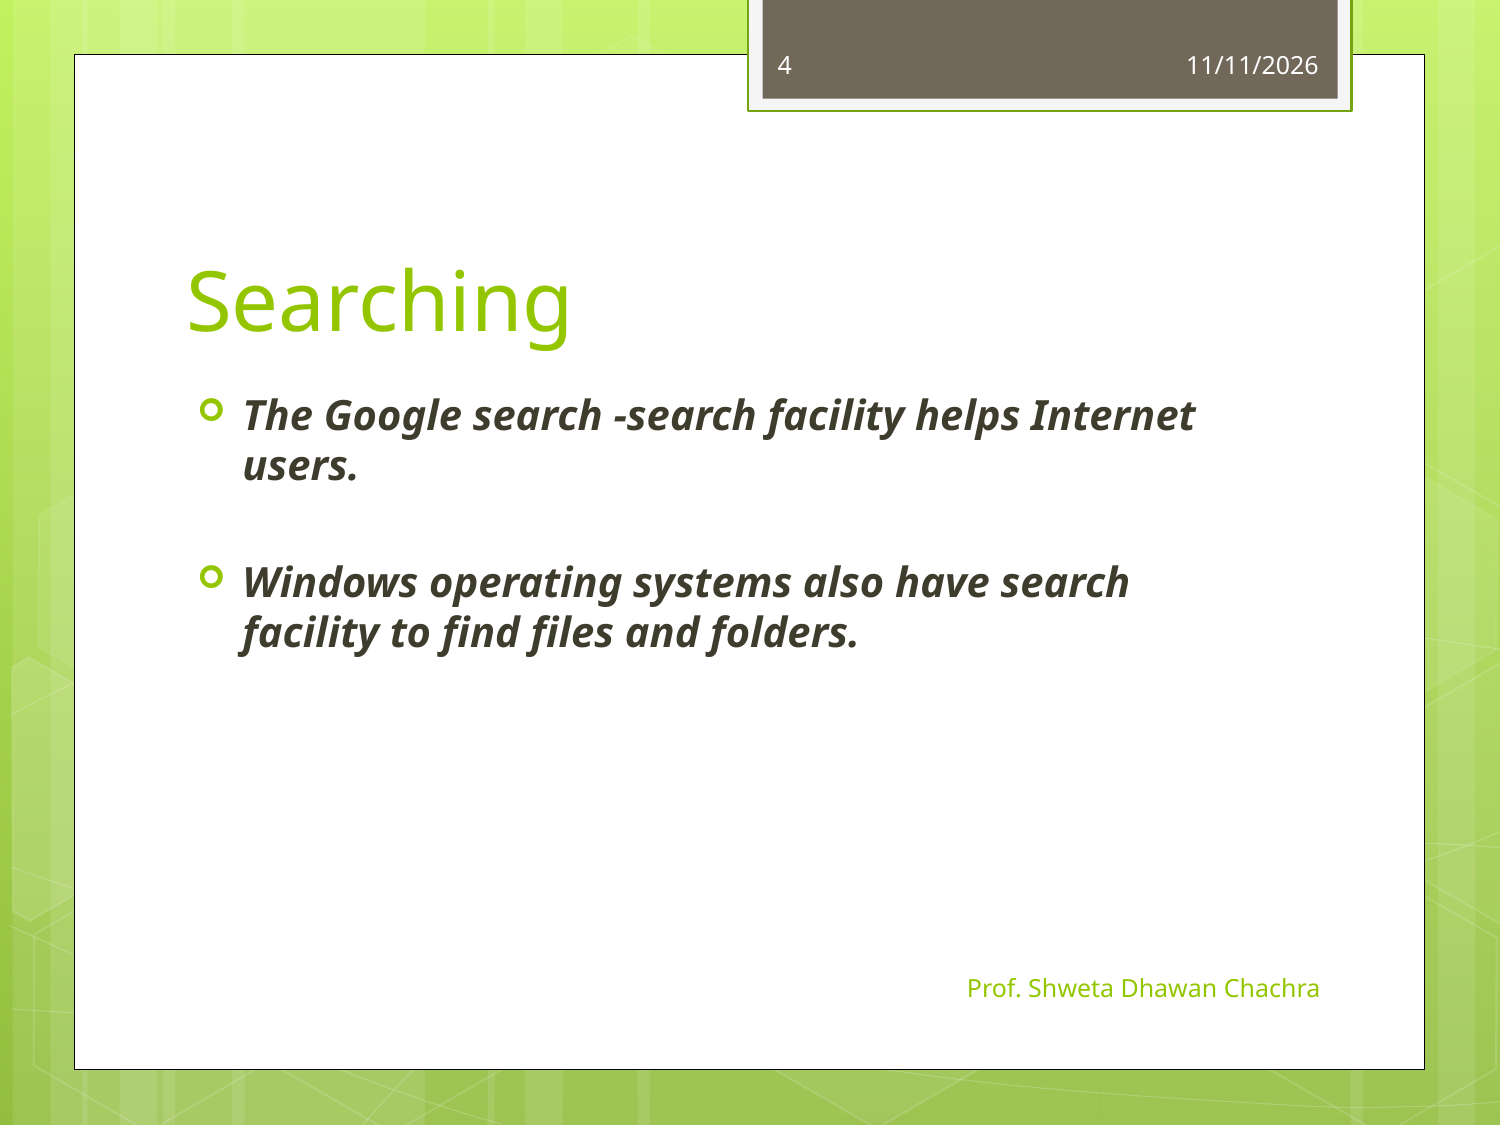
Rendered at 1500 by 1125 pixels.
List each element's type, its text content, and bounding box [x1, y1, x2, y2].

list [0, 299, 11, 306]
list The Google search -search facility helps Internet users. Windows operating systems also have search facility to find files and folders. [171, 381, 1283, 957]
title Searching [171, 168, 1324, 357]
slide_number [983, 36, 1334, 97]
footer Prof. Shweta Dhawan Chachra [761, 960, 1336, 1020]
slide_number 4 [762, 36, 982, 97]
